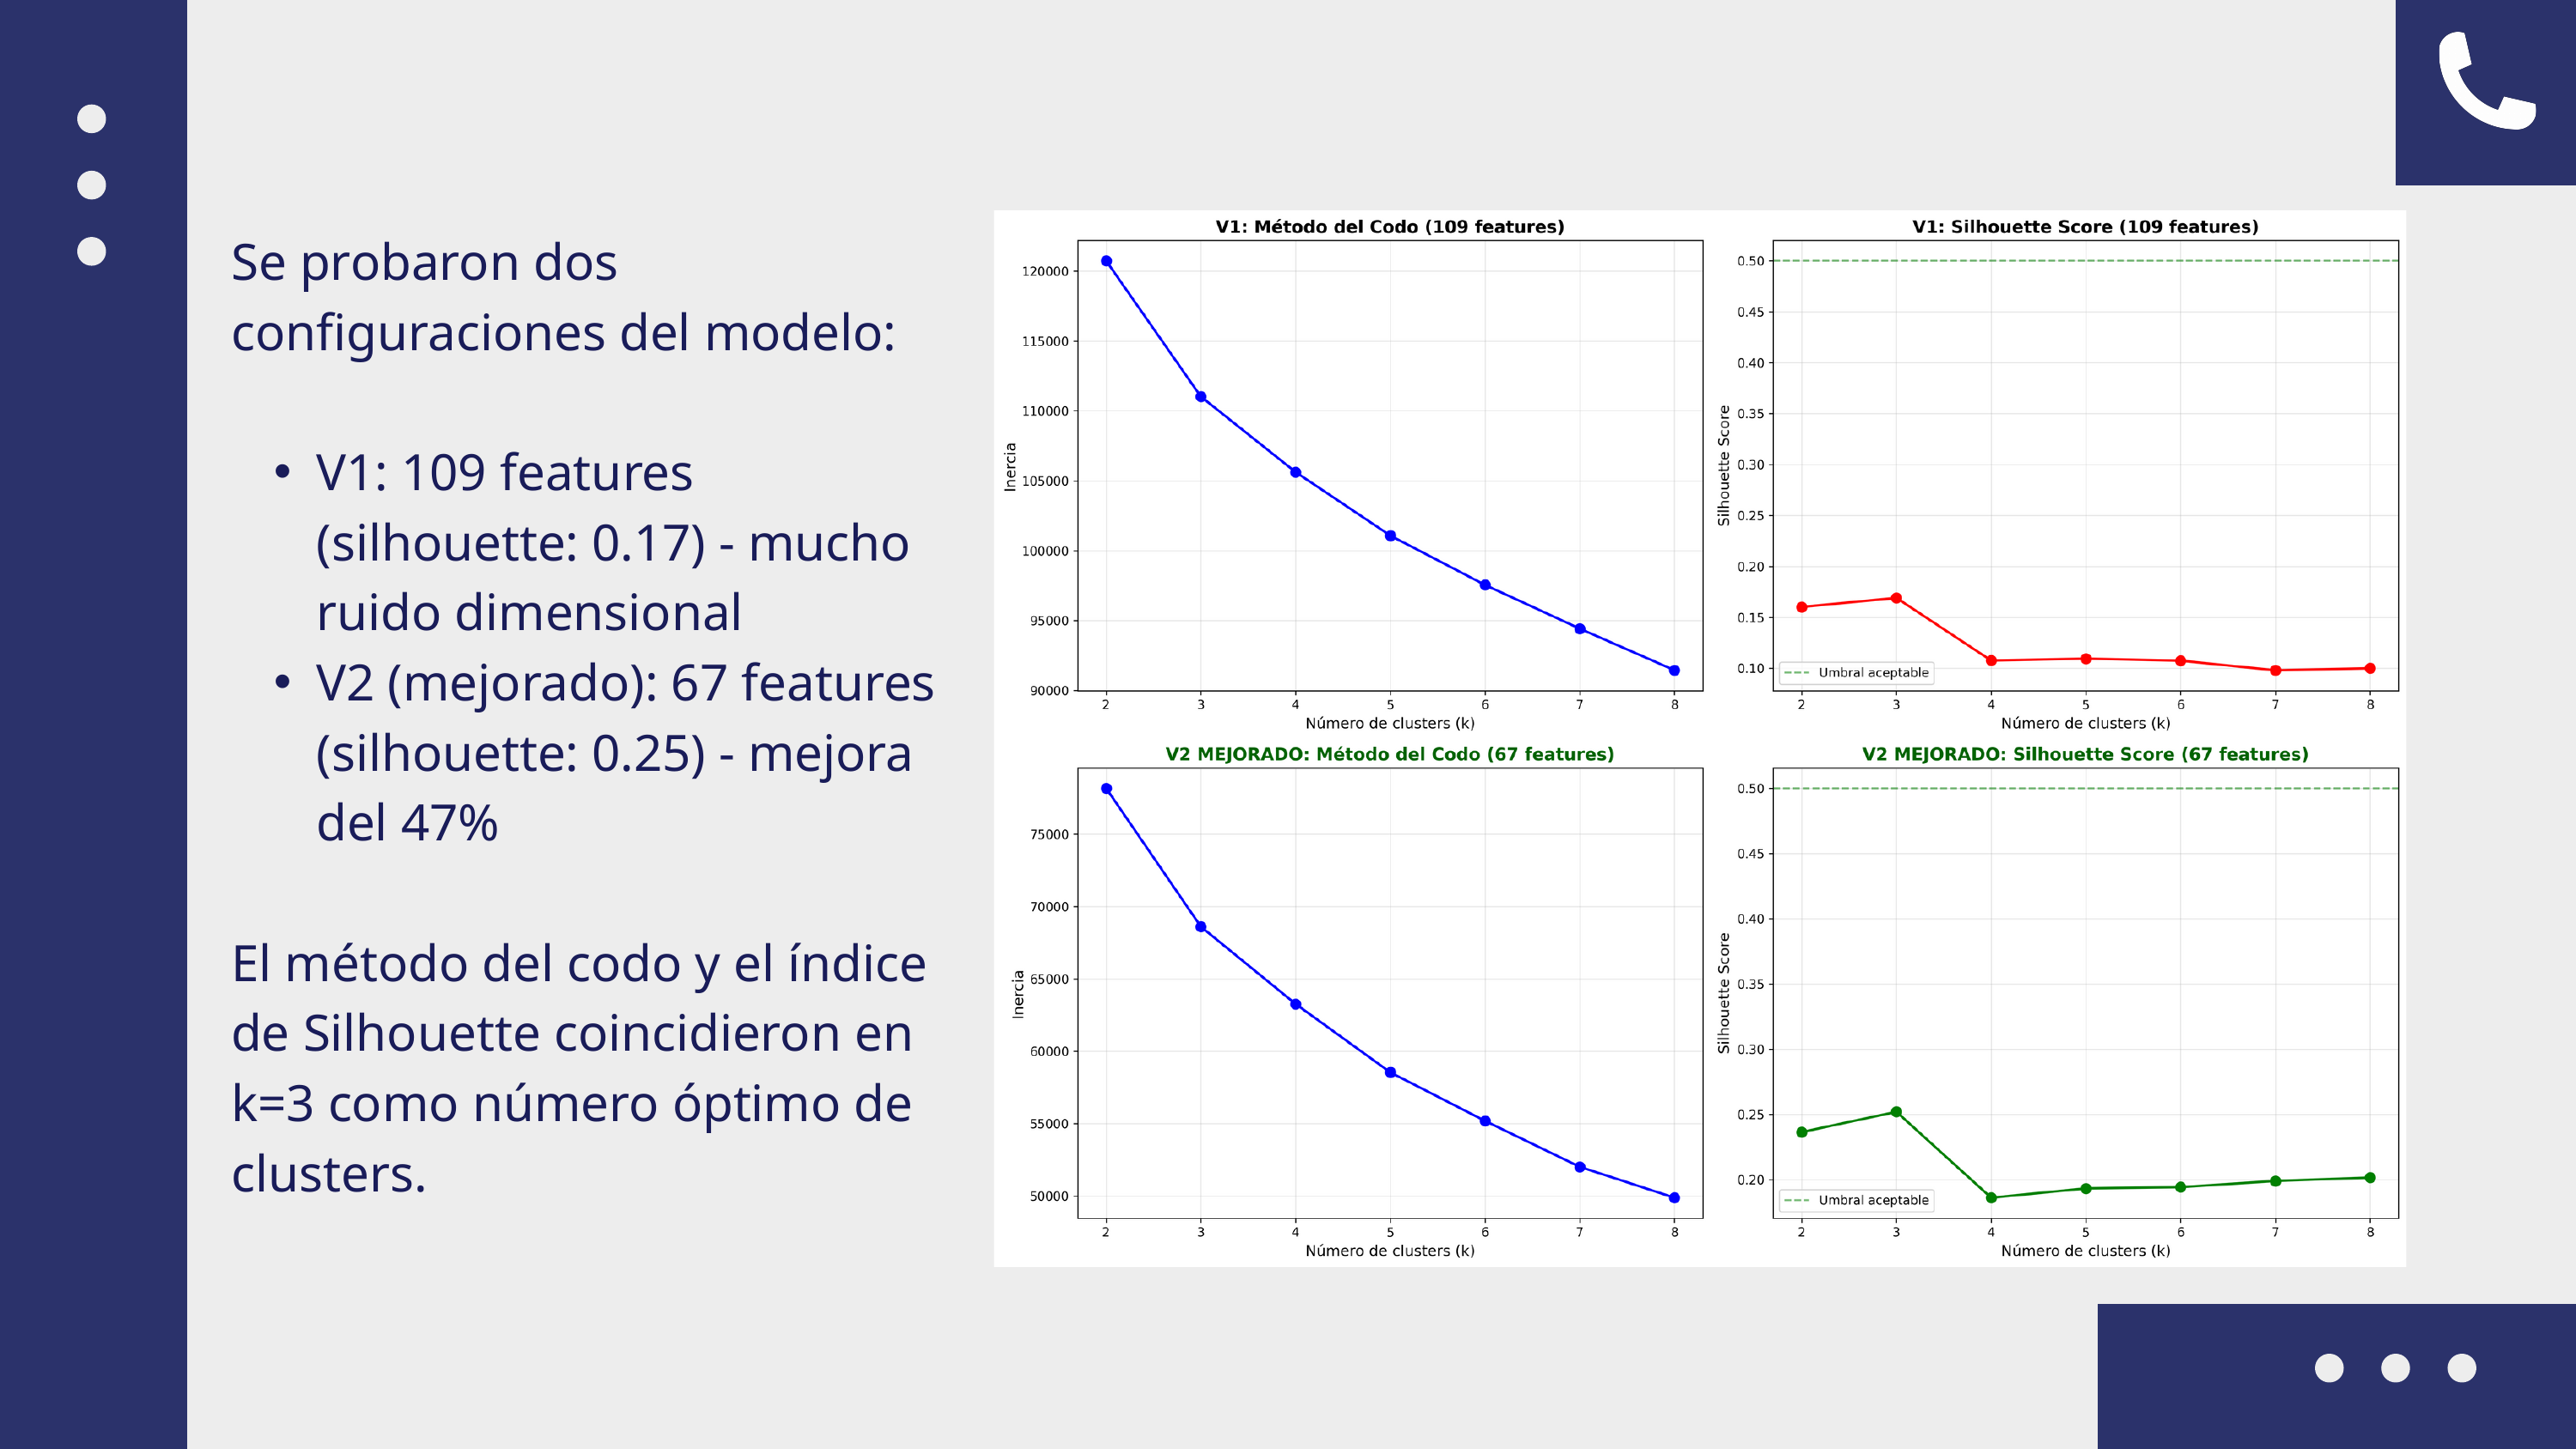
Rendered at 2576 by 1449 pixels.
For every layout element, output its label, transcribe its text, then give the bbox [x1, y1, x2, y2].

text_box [0, 0, 187, 1449]
text_box Se probaron dos configuraciones del modelo: V1: 109 features (silhouette: 0.17) - mucho ruido dimensional V2 (mejorado): 67 features (silhouette: 0.25) - mejora del 47% El método del codo y el índice de Silhouette coincidieron en k=3 como número óptimo de clusters. [231, 220, 950, 1272]
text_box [2415, 1303, 2576, 1449]
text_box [76, 104, 106, 266]
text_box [2097, 1303, 2376, 1449]
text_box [2380, 1287, 2410, 1449]
text_box [993, 210, 2407, 1268]
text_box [2395, 0, 2576, 185]
